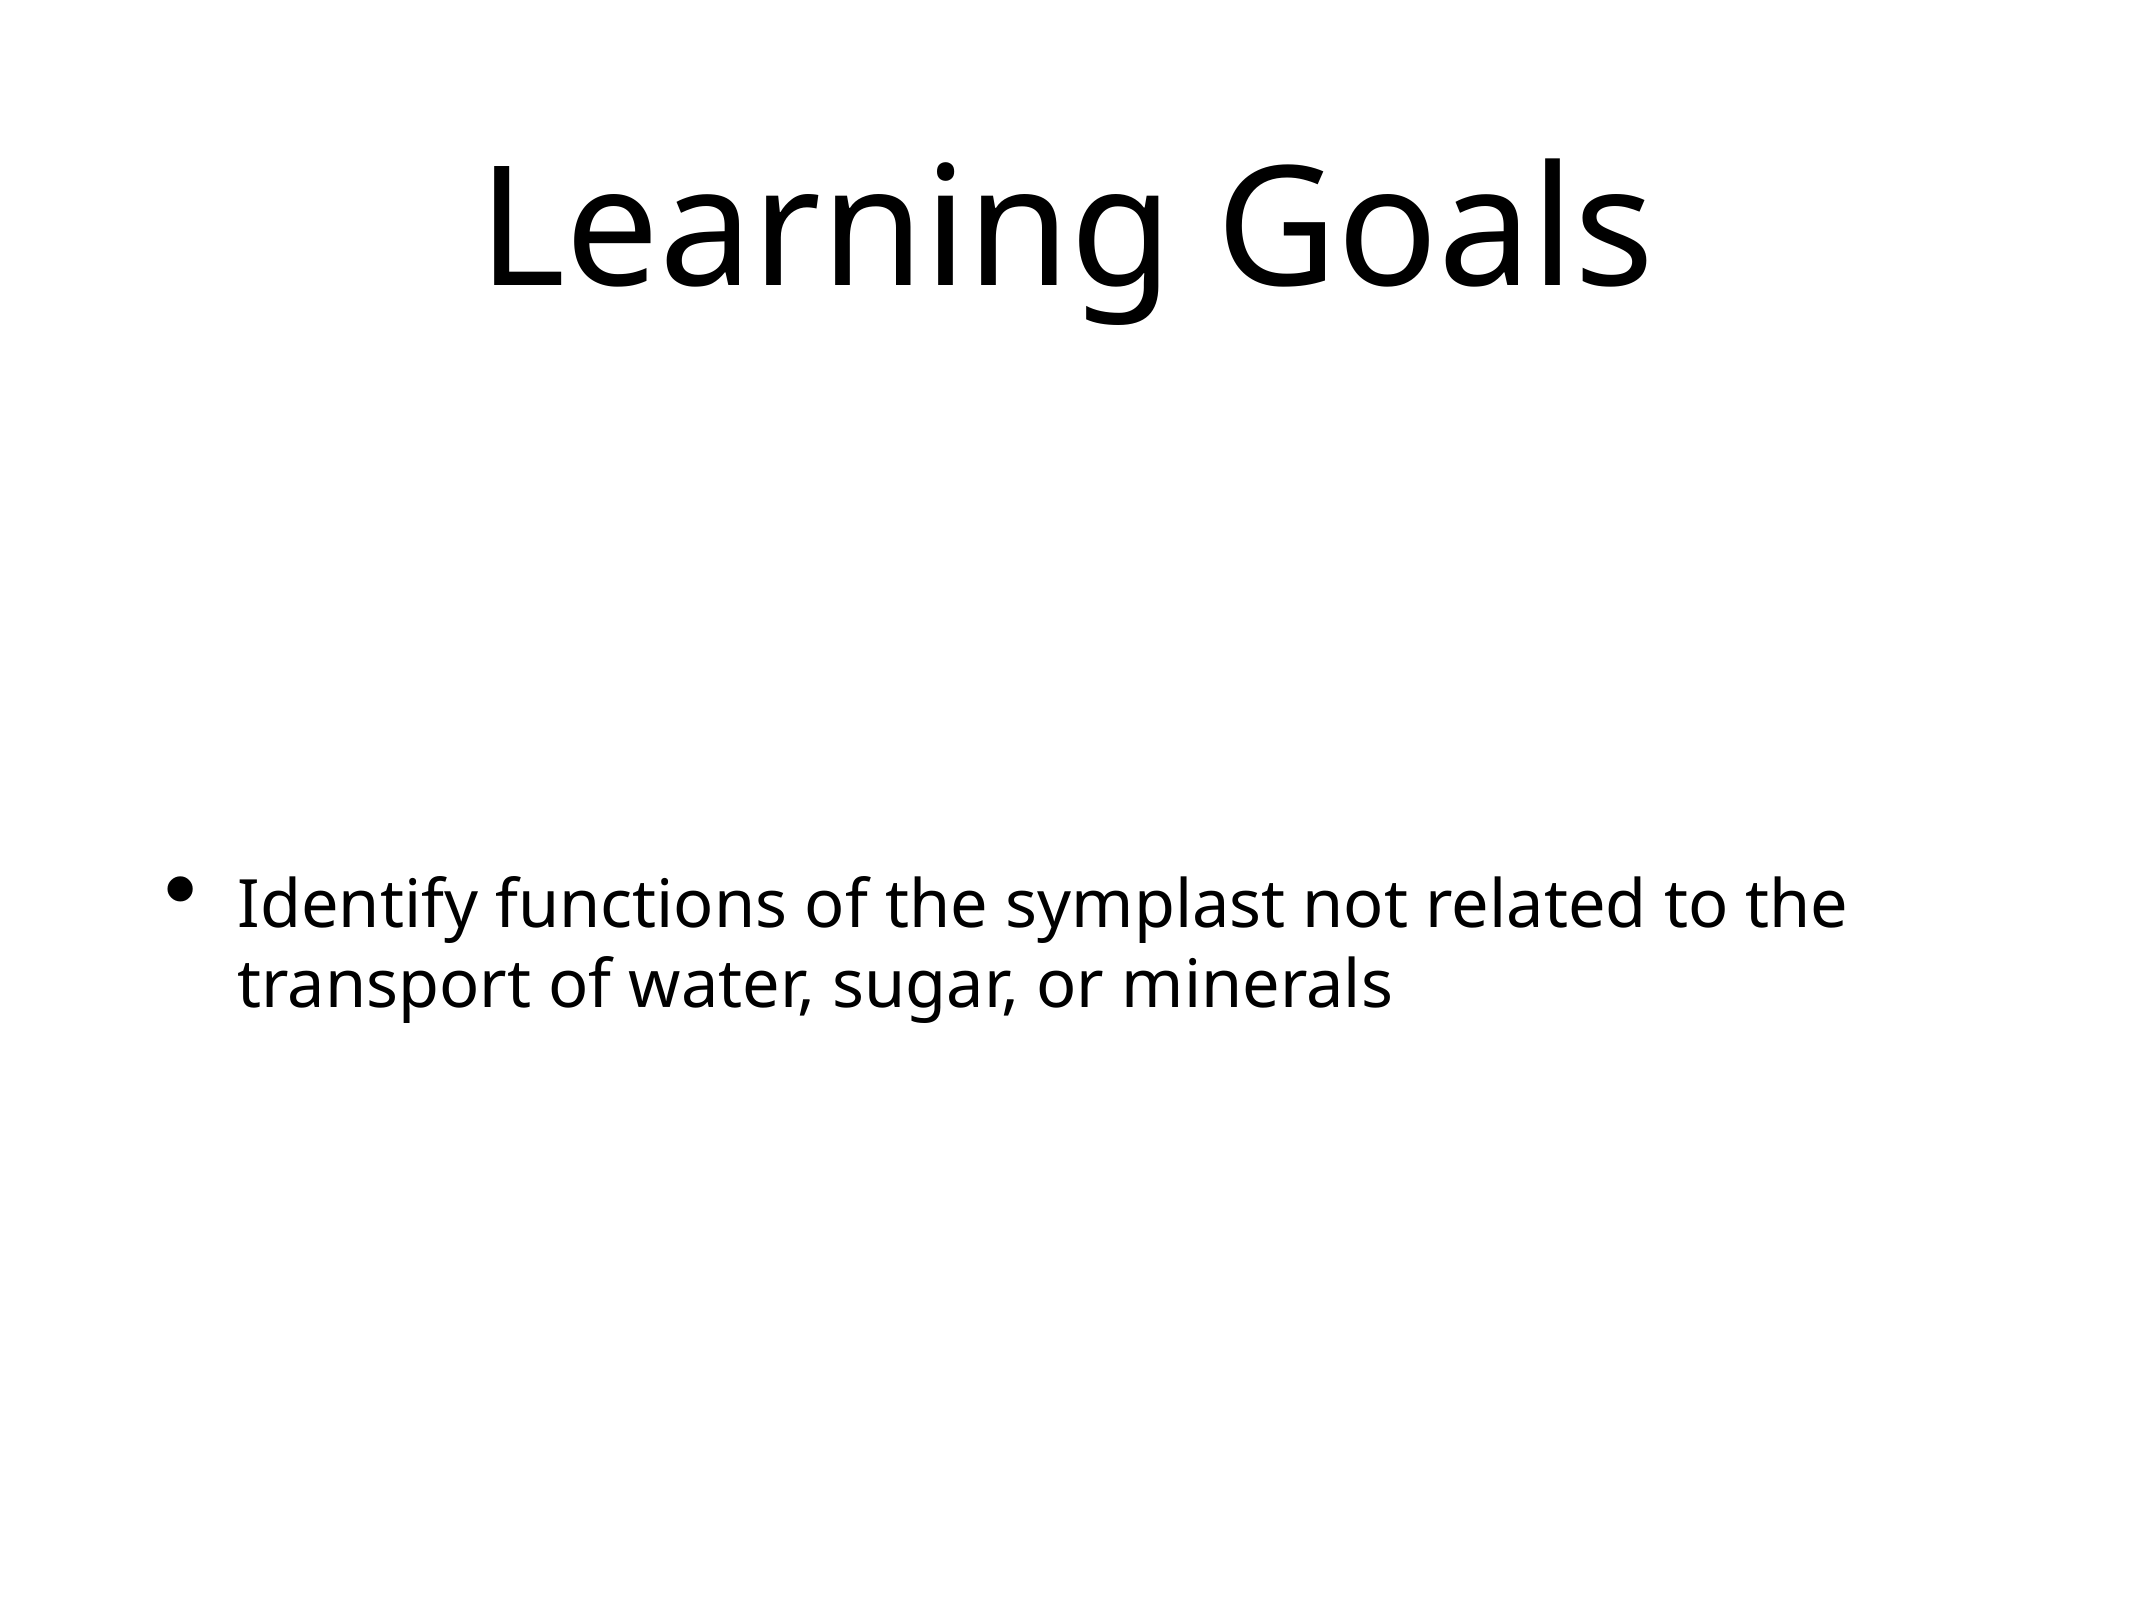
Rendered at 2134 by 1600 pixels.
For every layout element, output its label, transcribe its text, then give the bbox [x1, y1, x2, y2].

title Learning Goals [155, 41, 1978, 397]
list Identify functions of the symplast not related to the transport of water, sugar, or minerals [155, 424, 1978, 1457]
